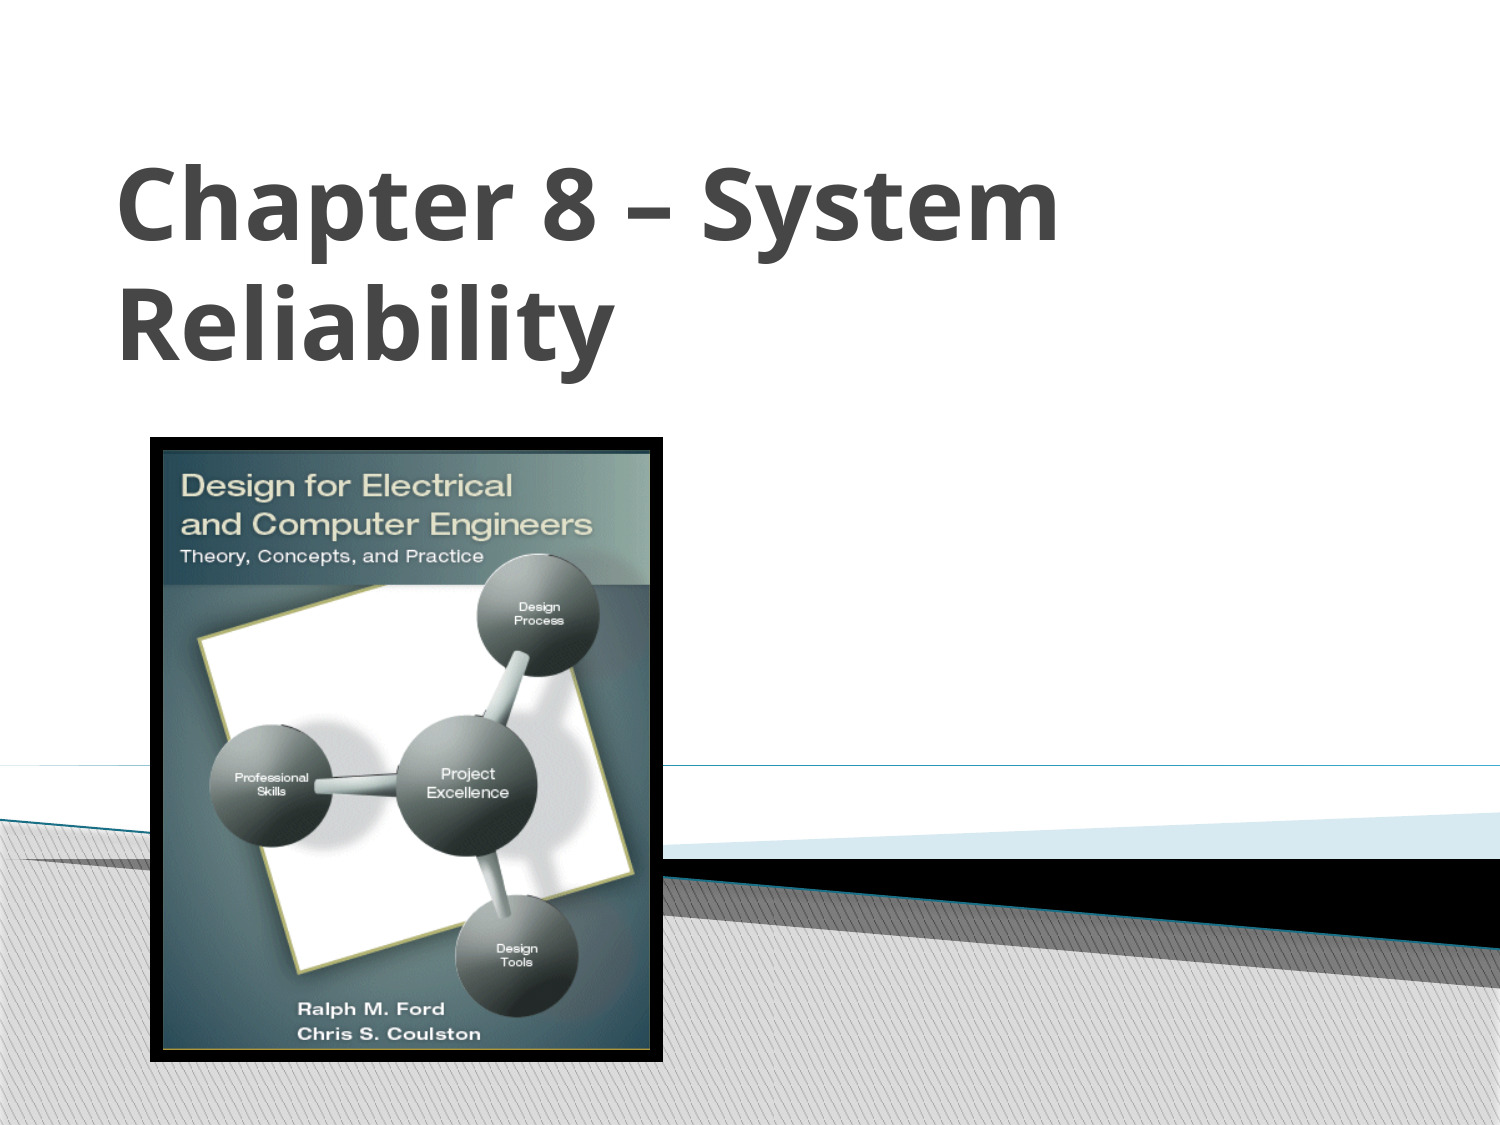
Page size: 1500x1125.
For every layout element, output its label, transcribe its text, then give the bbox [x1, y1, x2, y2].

picture [162, 449, 651, 1051]
picture [663, 879, 1500, 989]
title Chapter 8 – System Reliability [99, 87, 1425, 388]
picture [5, 859, 150, 871]
